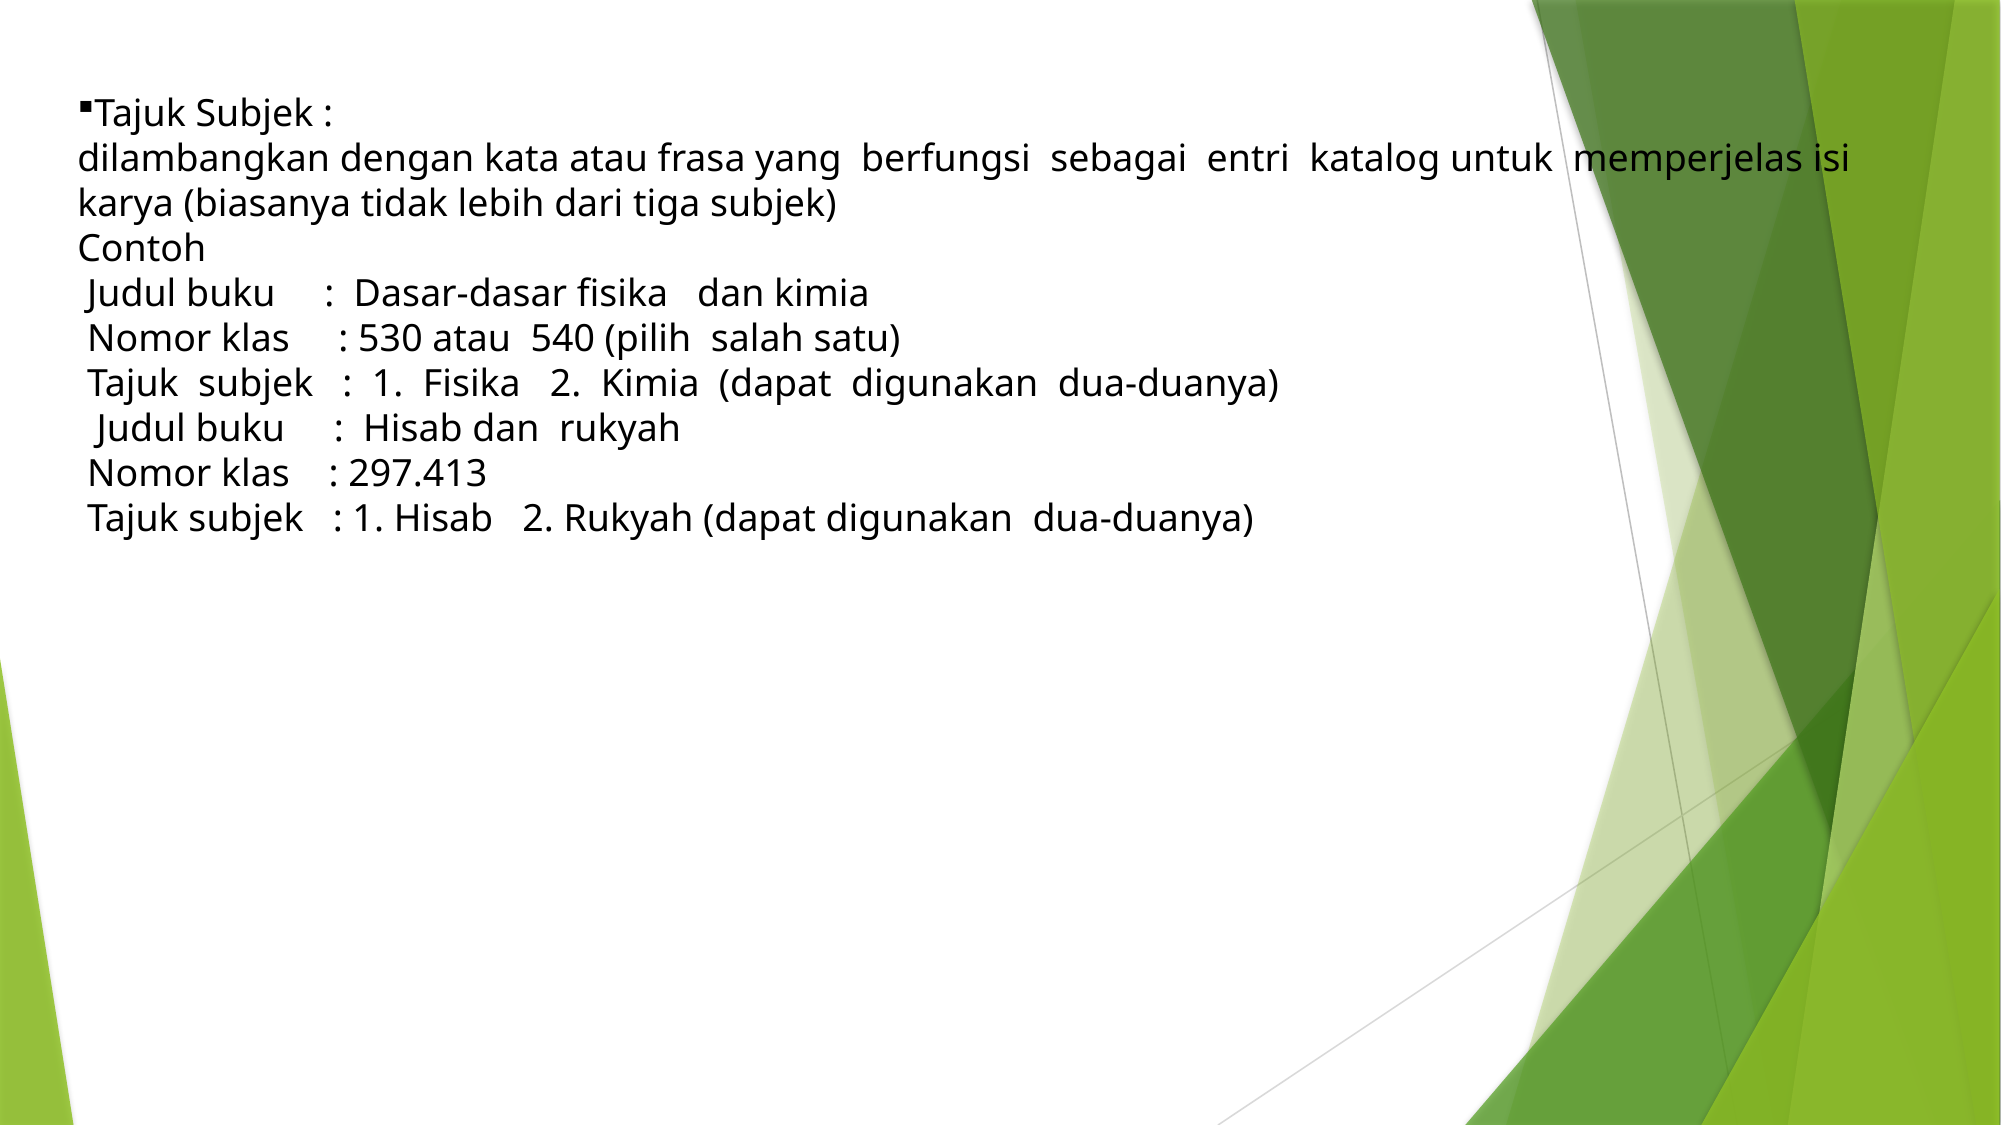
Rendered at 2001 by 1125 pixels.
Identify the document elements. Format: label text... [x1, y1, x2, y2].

text_box Tajuk Subjek : dilambangkan dengan kata atau frasa yang berfungsi sebagai entri katalog untuk memperjelas isi karya (biasanya tidak lebih dari tiga subjek) Contoh Judul buku : Dasar-dasar fisika dan kimia Nomor klas : 530 atau 540 (pilih salah satu) Tajuk subjek : 1. Fisika 2. Kimia (dapat digunakan dua-duanya) Judul buku : Hisab dan rukyah Nomor klas : 297.413 Tajuk subjek : 1. Hisab 2. Rukyah (dapat digunakan dua-duanya) [62, 81, 1961, 637]
